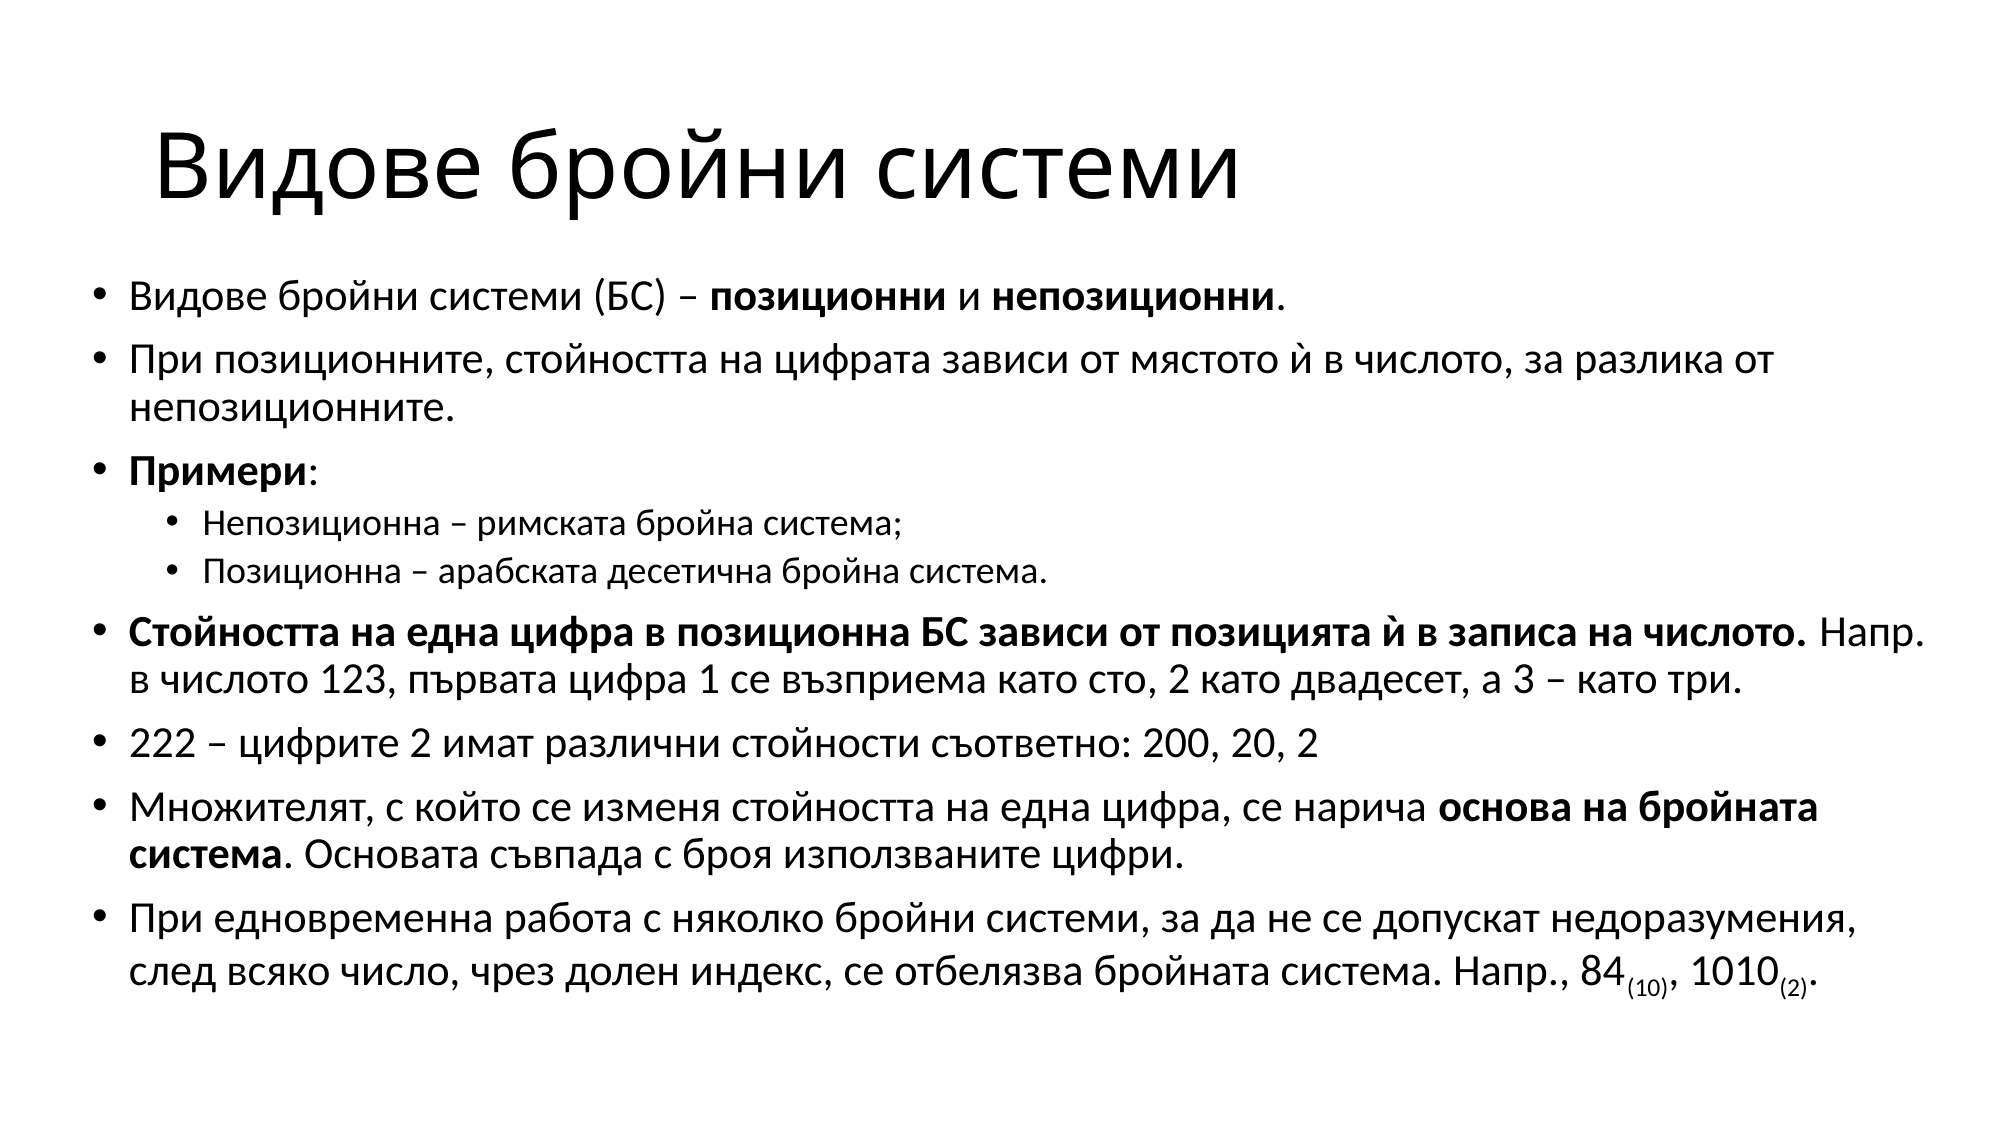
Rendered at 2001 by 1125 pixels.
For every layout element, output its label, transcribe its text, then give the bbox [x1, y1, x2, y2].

title Видове бройни системи [137, 59, 1863, 264]
list Видове бройни системи (БС) – позиционни и непозиционни. При позиционните, стойността на цифрата зависи от мястото ѝ в числото, за разлика от непозиционните. Примери: Непозиционна – римската бройна система; Позиционна – арабската десетична бройна система. Стойността на една цифра в позиционна БС зависи от позицията ѝ в записа на числото. Напр. в числото 123, първата цифра 1 се възприема като сто, 2 като двадесет, а 3 – като три. 222 – цифрите 2 имат различни стойности съответно: 200, 20, 2 Множителят, с който се изменя стойността на една цифра, се нарича основа на бройната система. Основата съвпада с броя използваните цифри. При едновременна работа с няколко бройни системи, за да не се допускат недоразумения, след всяко число, чрез долен индекс, се отбелязва бройната система. Напр., 84(10), 1010(2). [77, 264, 1942, 1023]
